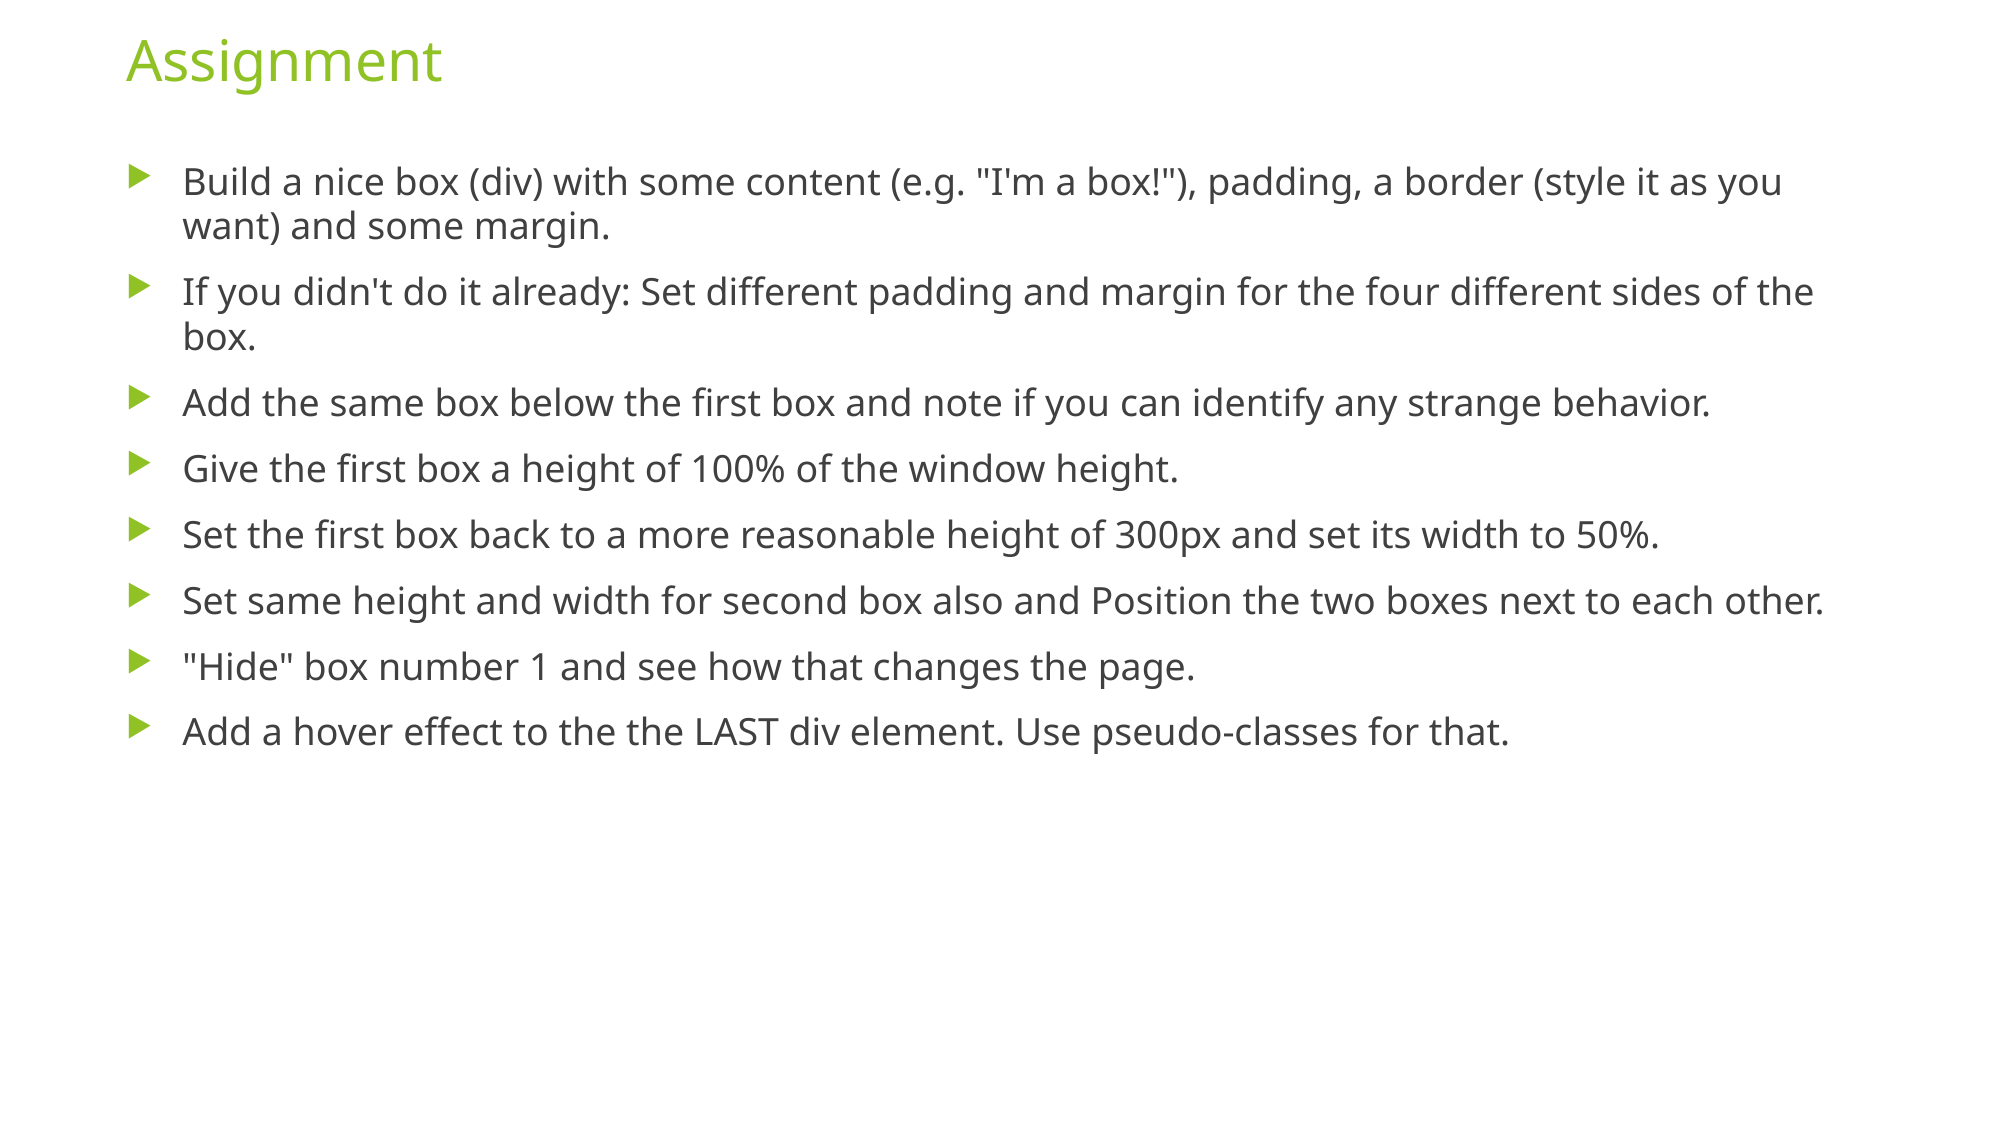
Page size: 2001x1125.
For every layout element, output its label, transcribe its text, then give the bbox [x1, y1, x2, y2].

list Build a nice box (div) with some content (e.g. "I'm a box!"), padding, a border (style it as you want) and some margin. If you didn't do it already: Set different padding and margin for the four different sides of the box. Add the same box below the first box and note if you can identify any strange behavior. Give the first box a height of 100% of the window height. Set the first box back to a more reasonable height of 300px and set its width to 50%. Set same height and width for second box also and Position the two boxes next to each other. "Hide" box number 1 and see how that changes the page. Add a hover effect to the the LAST div element. Use pseudo-classes for that. [111, 149, 1863, 992]
title Assignment [111, 16, 1522, 101]
